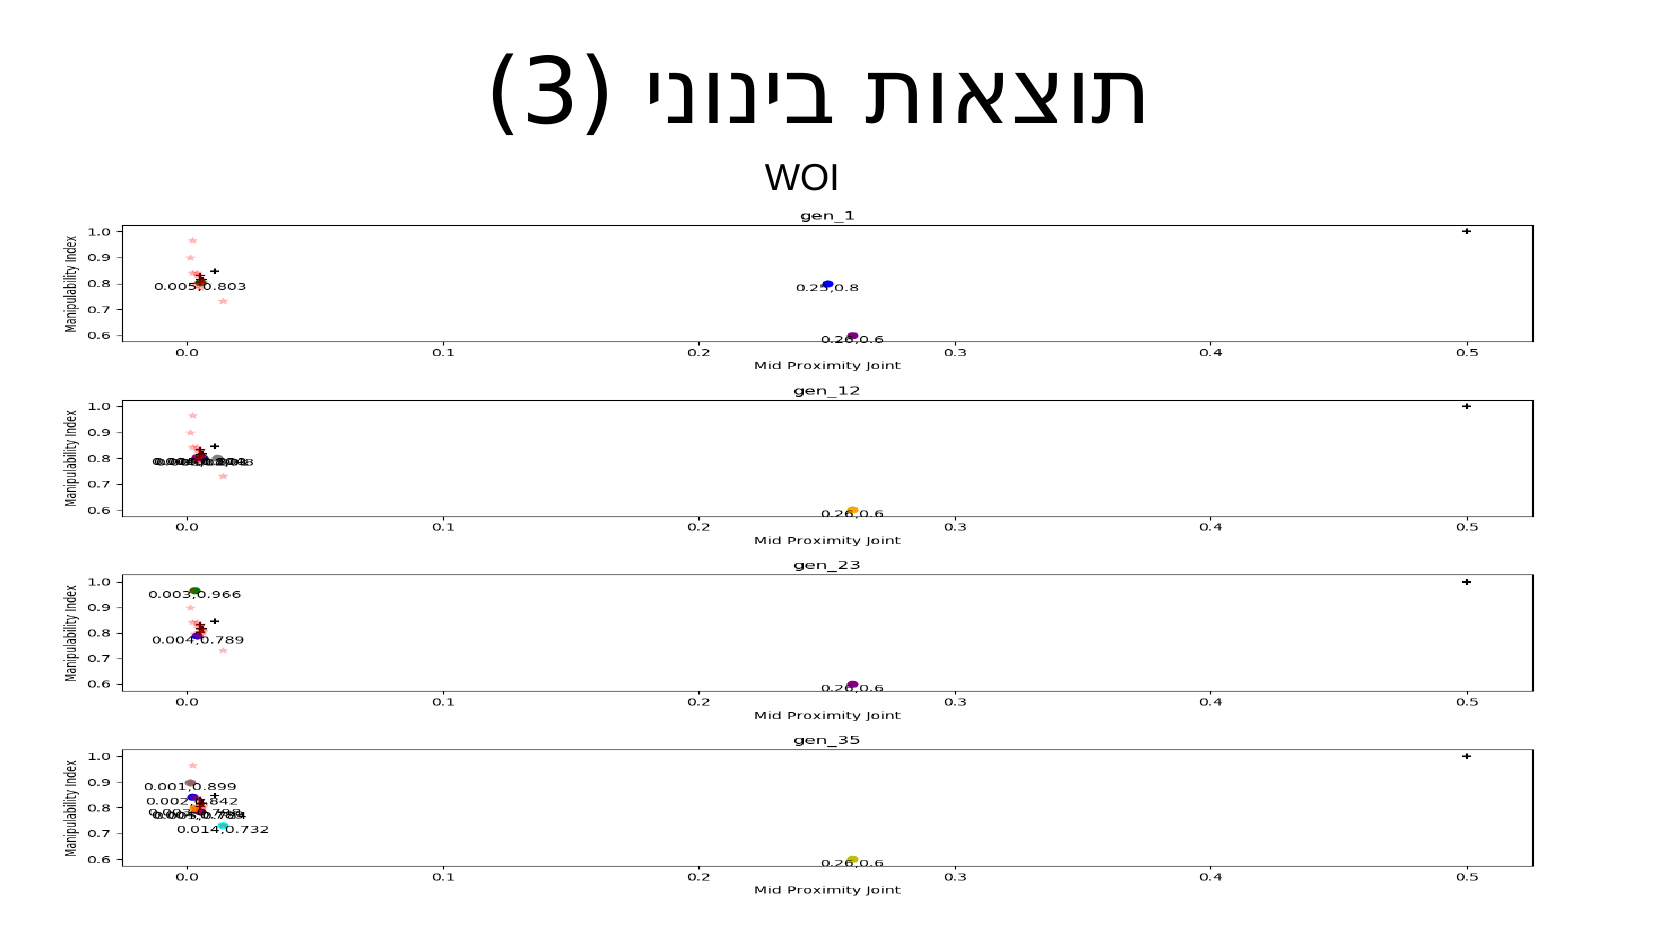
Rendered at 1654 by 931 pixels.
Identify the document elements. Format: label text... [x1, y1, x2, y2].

picture [21, 210, 1561, 901]
text_box WOI עמי [750, 145, 918, 209]
text_box תוצאות בינוני (3) [75, 9, 1563, 165]
